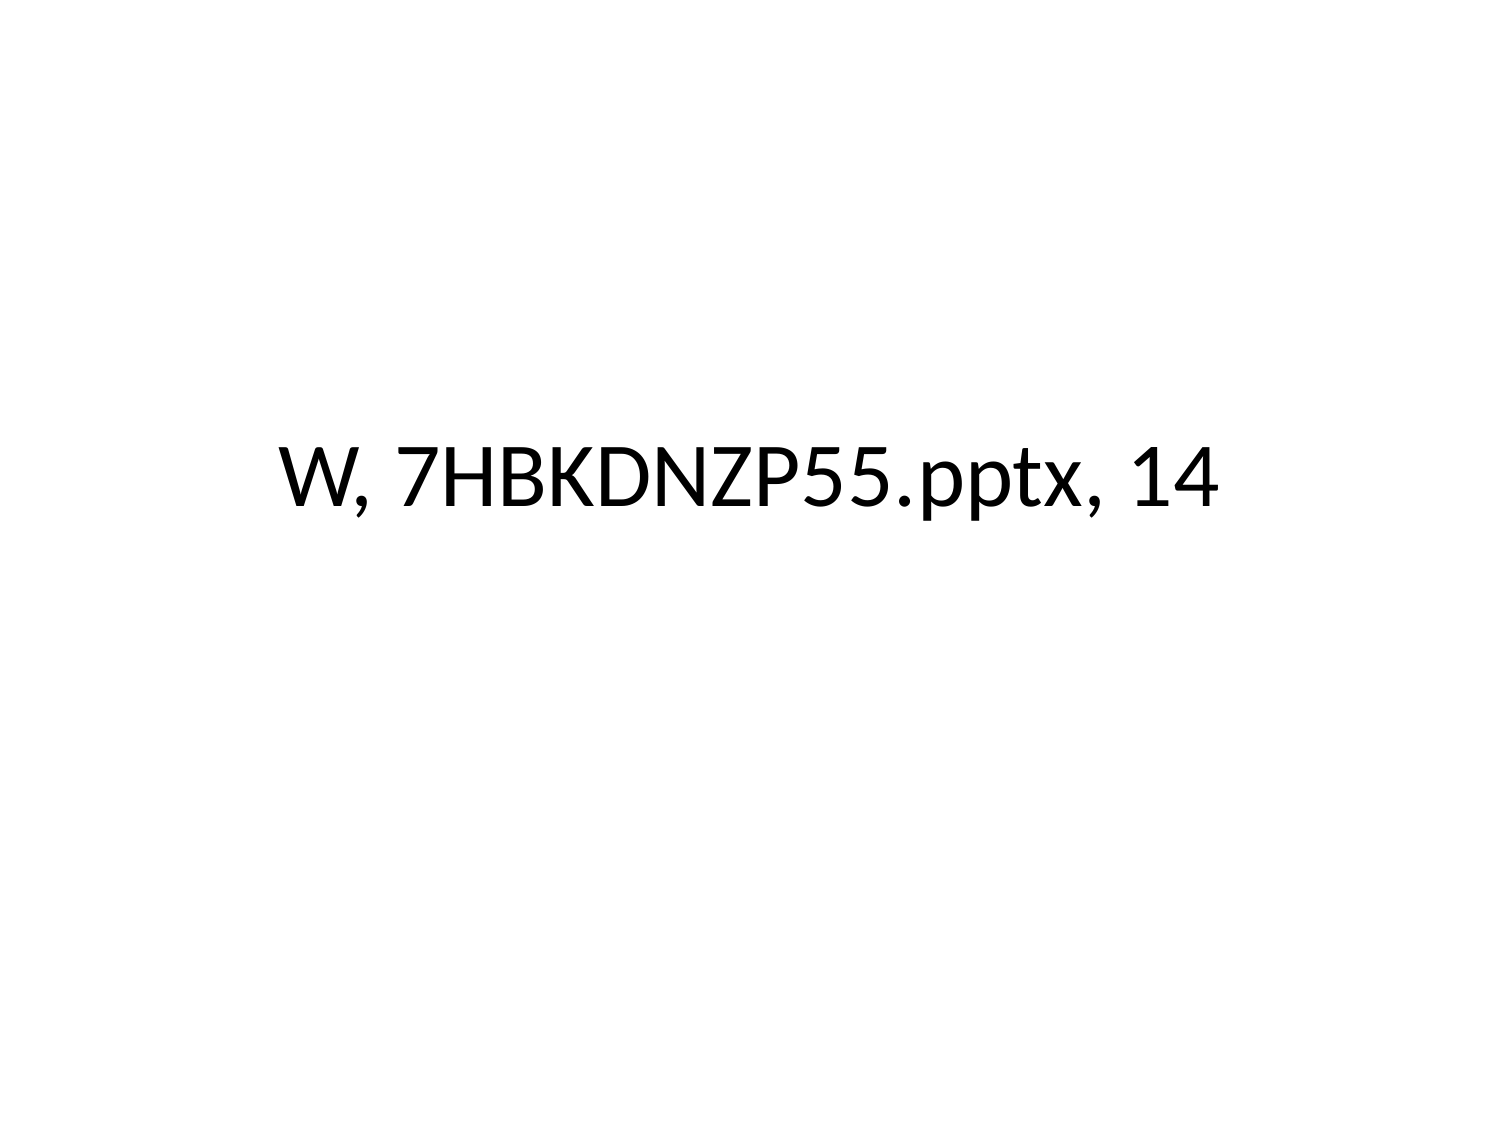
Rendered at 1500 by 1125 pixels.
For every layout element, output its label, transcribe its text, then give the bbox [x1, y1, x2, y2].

title W, 7HBKDNZP55.pptx, 14 [112, 349, 1388, 591]
